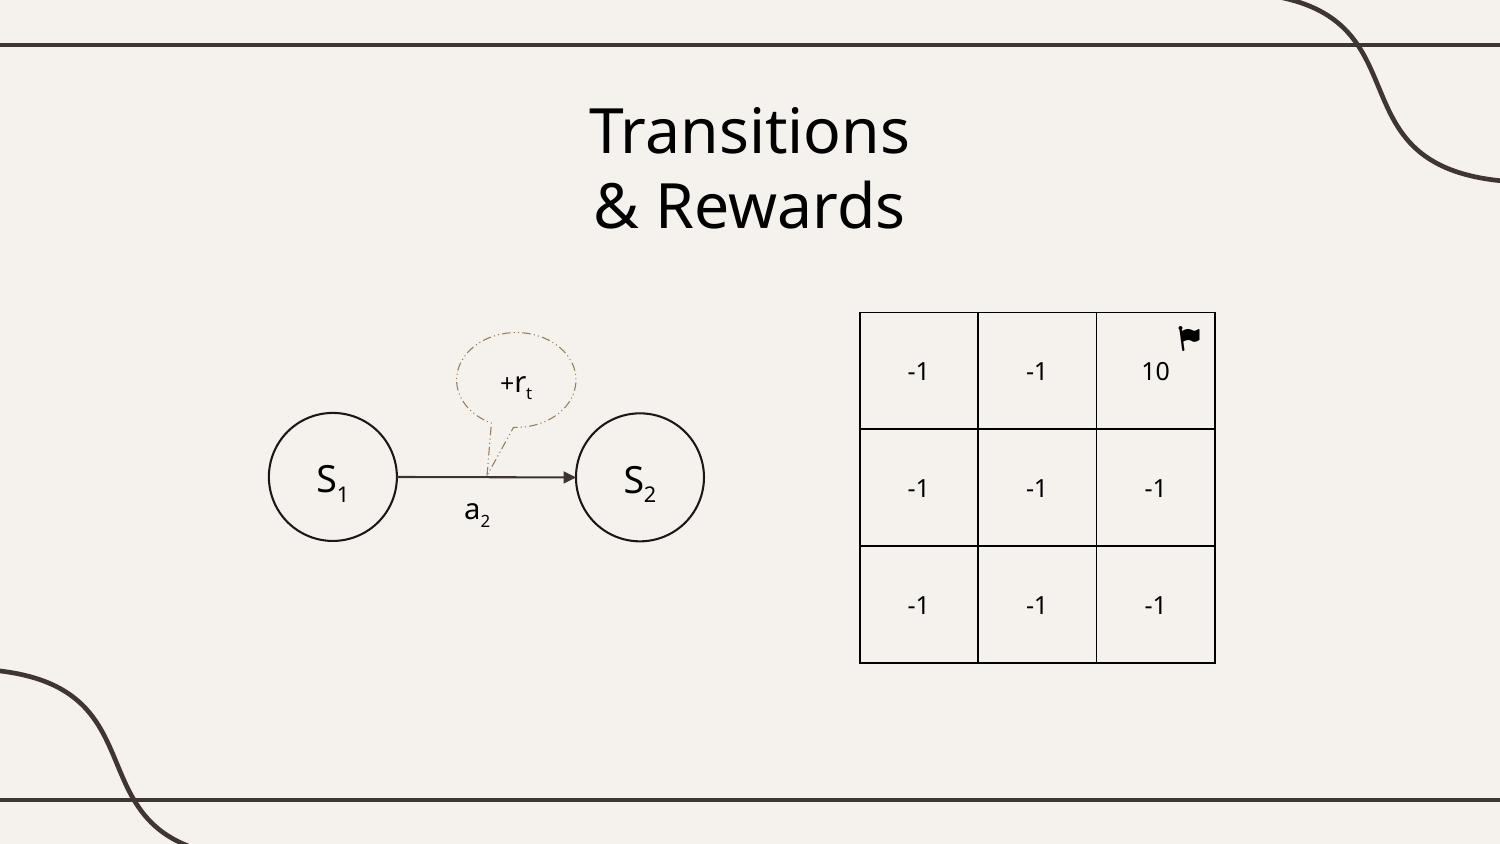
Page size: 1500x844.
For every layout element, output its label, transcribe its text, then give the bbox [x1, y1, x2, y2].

title Transitions & Rewards [568, 76, 932, 243]
table_cell -1 [979, 547, 1096, 662]
table_header -1 [861, 313, 977, 428]
table_cell -1 [979, 430, 1096, 545]
table_cell -1 [1097, 547, 1214, 662]
picture [1176, 326, 1201, 351]
table_cell -1 [1097, 430, 1214, 545]
table_cell -1 [861, 430, 977, 545]
text_box a2 [438, 486, 517, 538]
table_cell -1 [861, 547, 977, 662]
text_box +rt [454, 330, 578, 475]
table_header 10 [1097, 313, 1214, 428]
text_box S2 [573, 411, 707, 544]
table_header -1 [979, 313, 1096, 428]
text_box S1 [266, 410, 399, 544]
